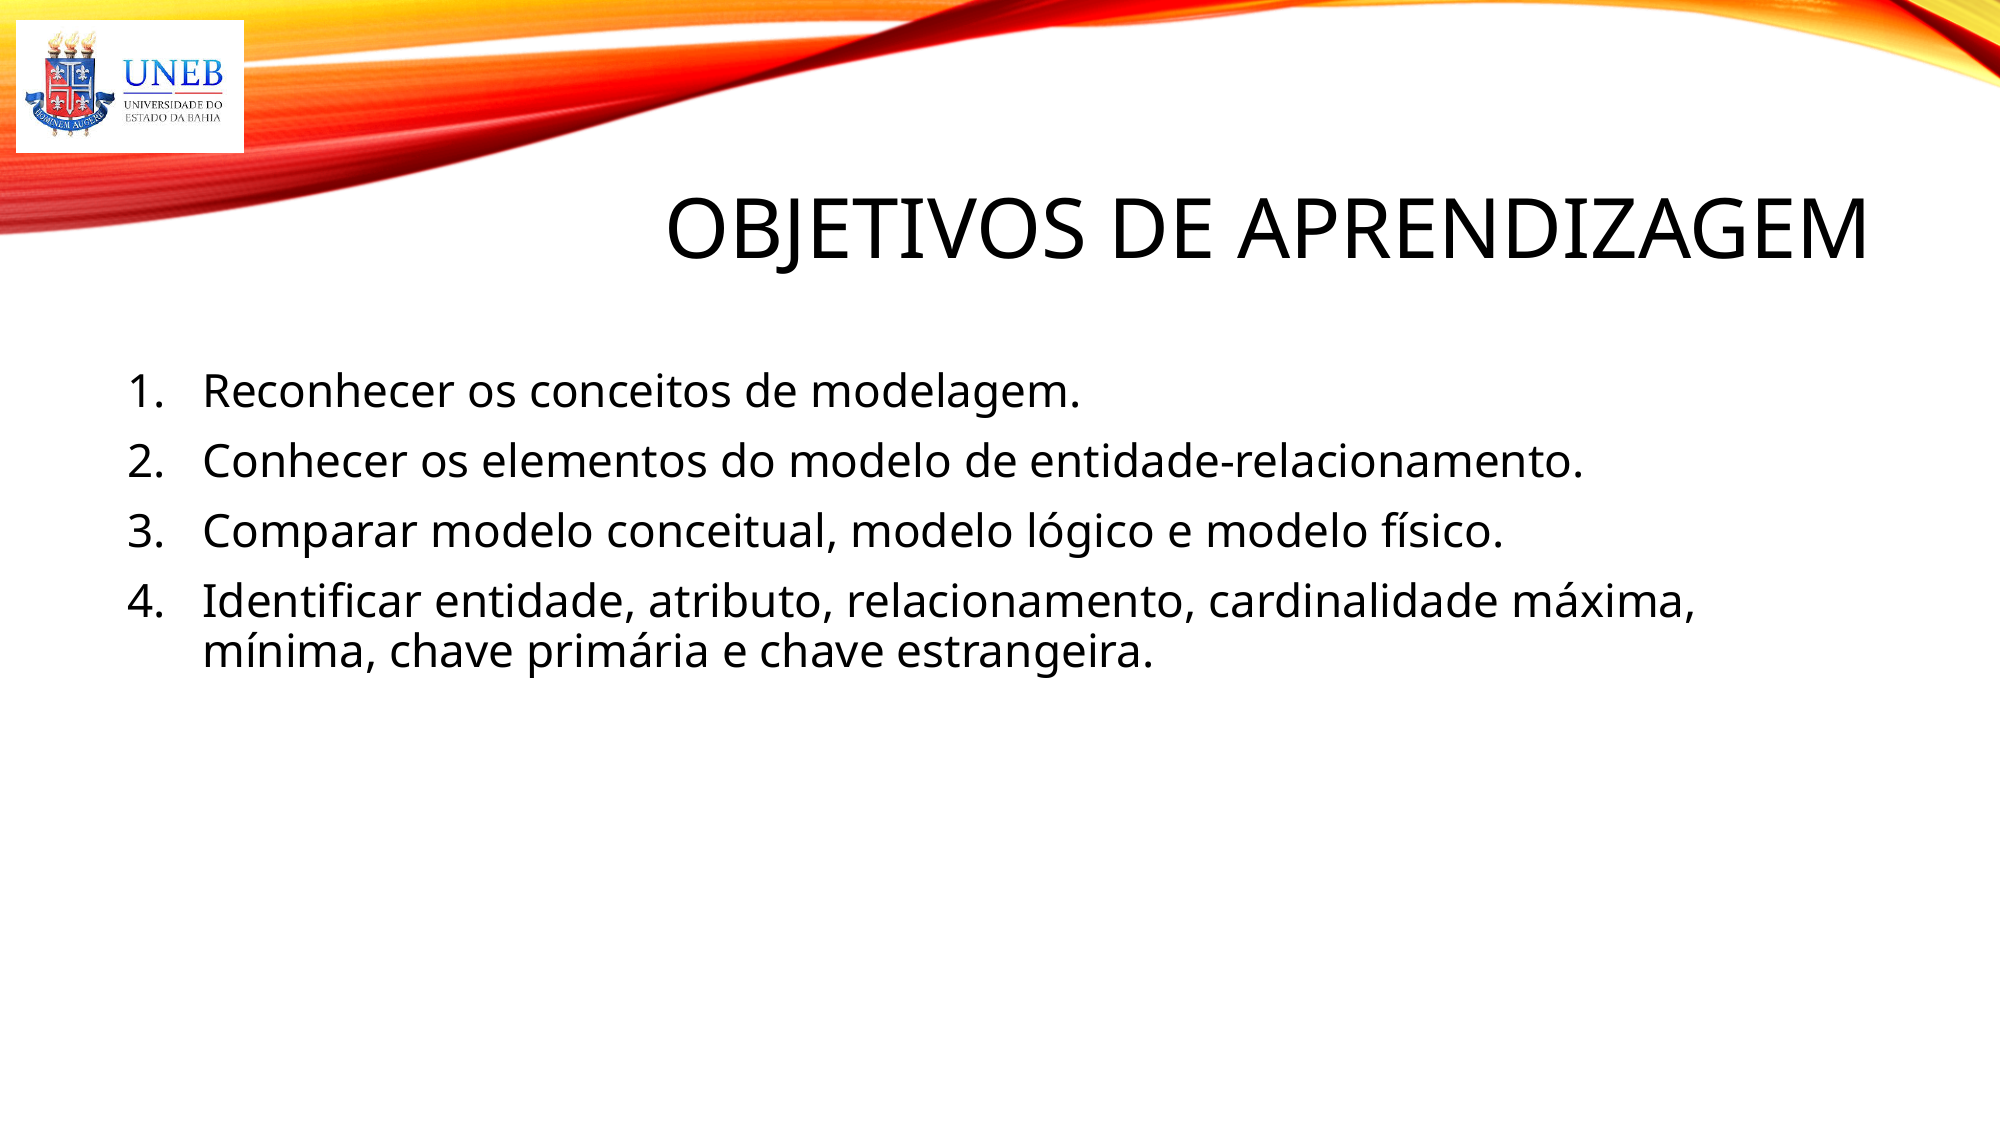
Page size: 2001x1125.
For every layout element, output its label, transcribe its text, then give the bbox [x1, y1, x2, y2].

picture [0, 0, 2000, 237]
title Objetivos de aprendizagem [474, 125, 1888, 338]
list Reconhecer os conceitos de modelagem. Conhecer os elementos do modelo de entidade-relacionamento. Comparar modelo conceitual, modelo lógico e modelo físico. Identificar entidade, atributo, relacionamento, cardinalidade máxima, mínima, chave primária e chave estrangeira. [112, 360, 1888, 1021]
